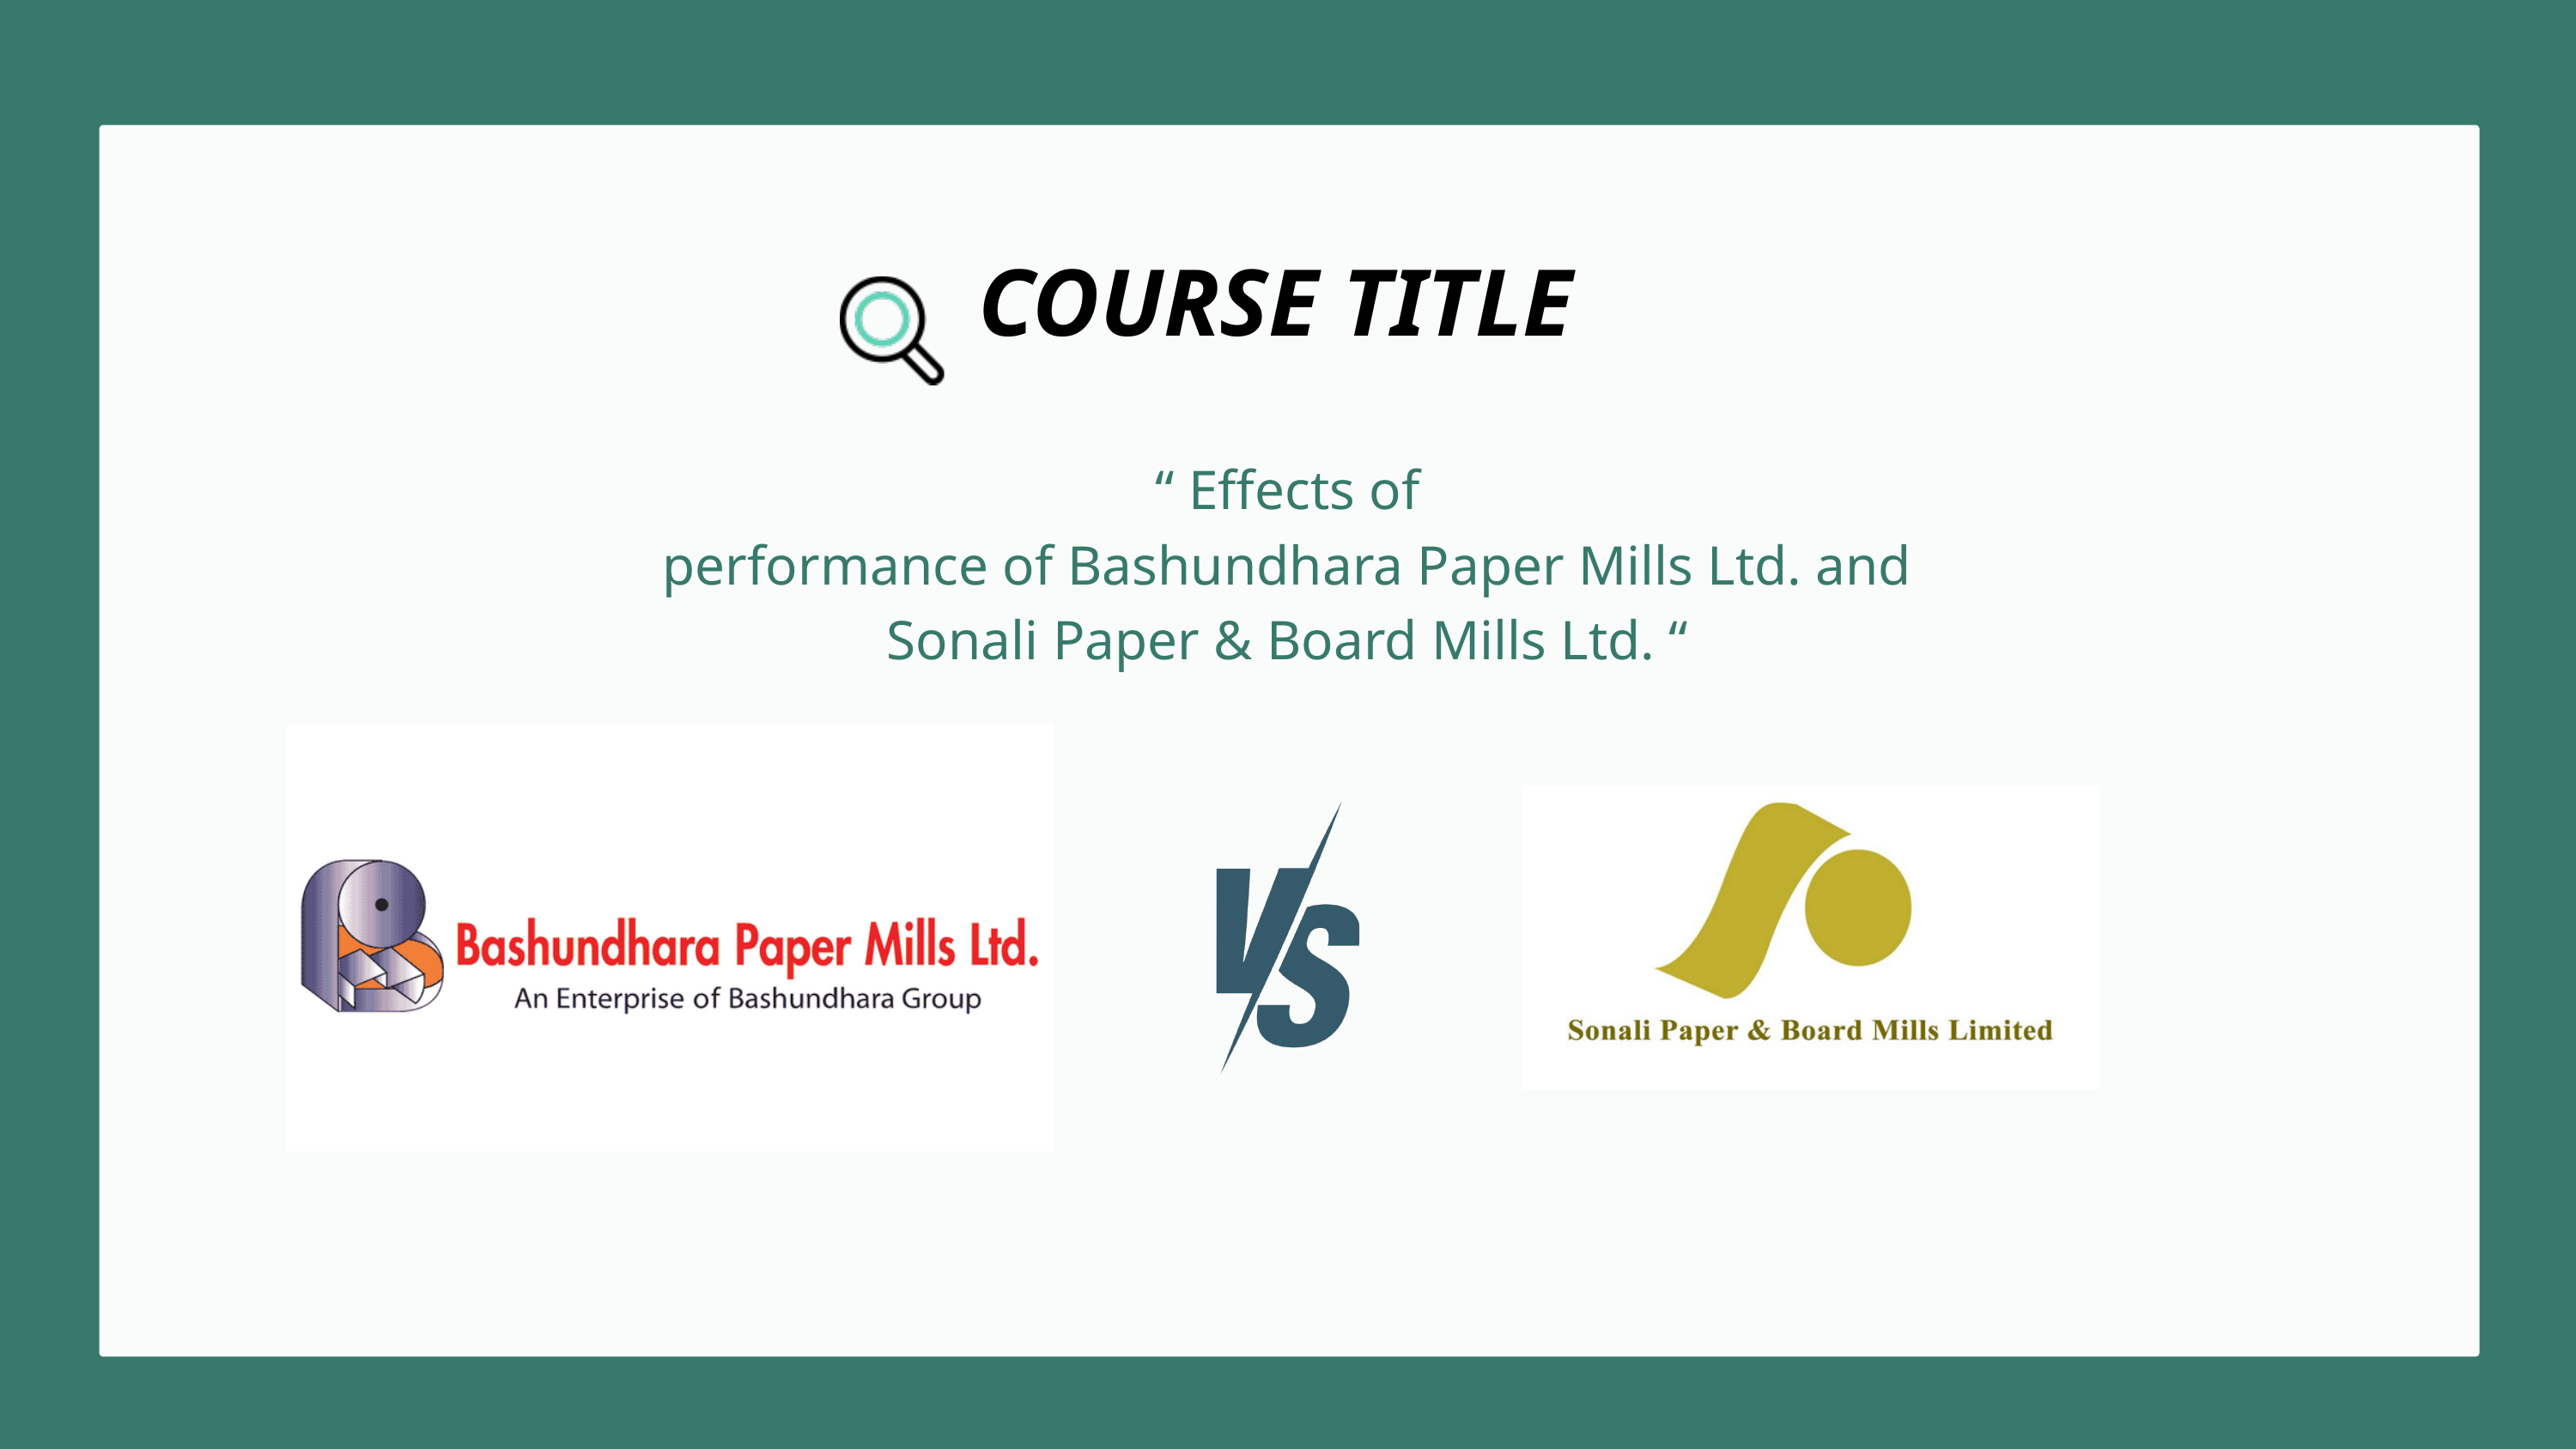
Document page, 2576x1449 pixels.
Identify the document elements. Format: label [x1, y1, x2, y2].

text_box [99, 124, 2480, 1357]
